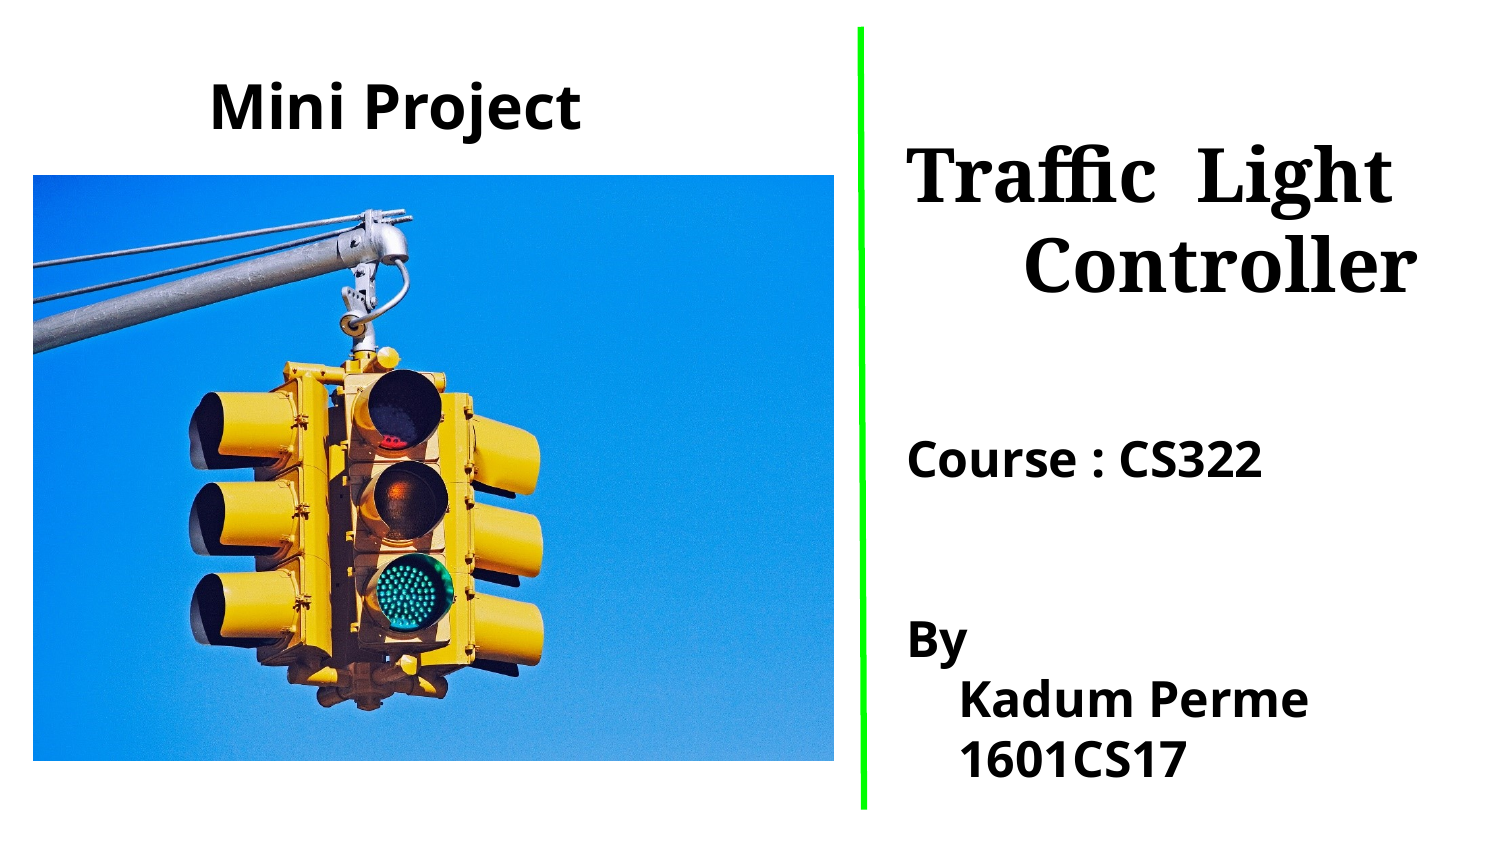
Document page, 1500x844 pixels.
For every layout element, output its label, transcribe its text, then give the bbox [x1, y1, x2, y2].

text_box Mini Project [37, 52, 834, 175]
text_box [860, 26, 865, 810]
text_box Traffic Light Controller Course : CS322 By Kadum Perme 1601CS17 [891, 52, 1463, 810]
picture [33, 175, 834, 761]
